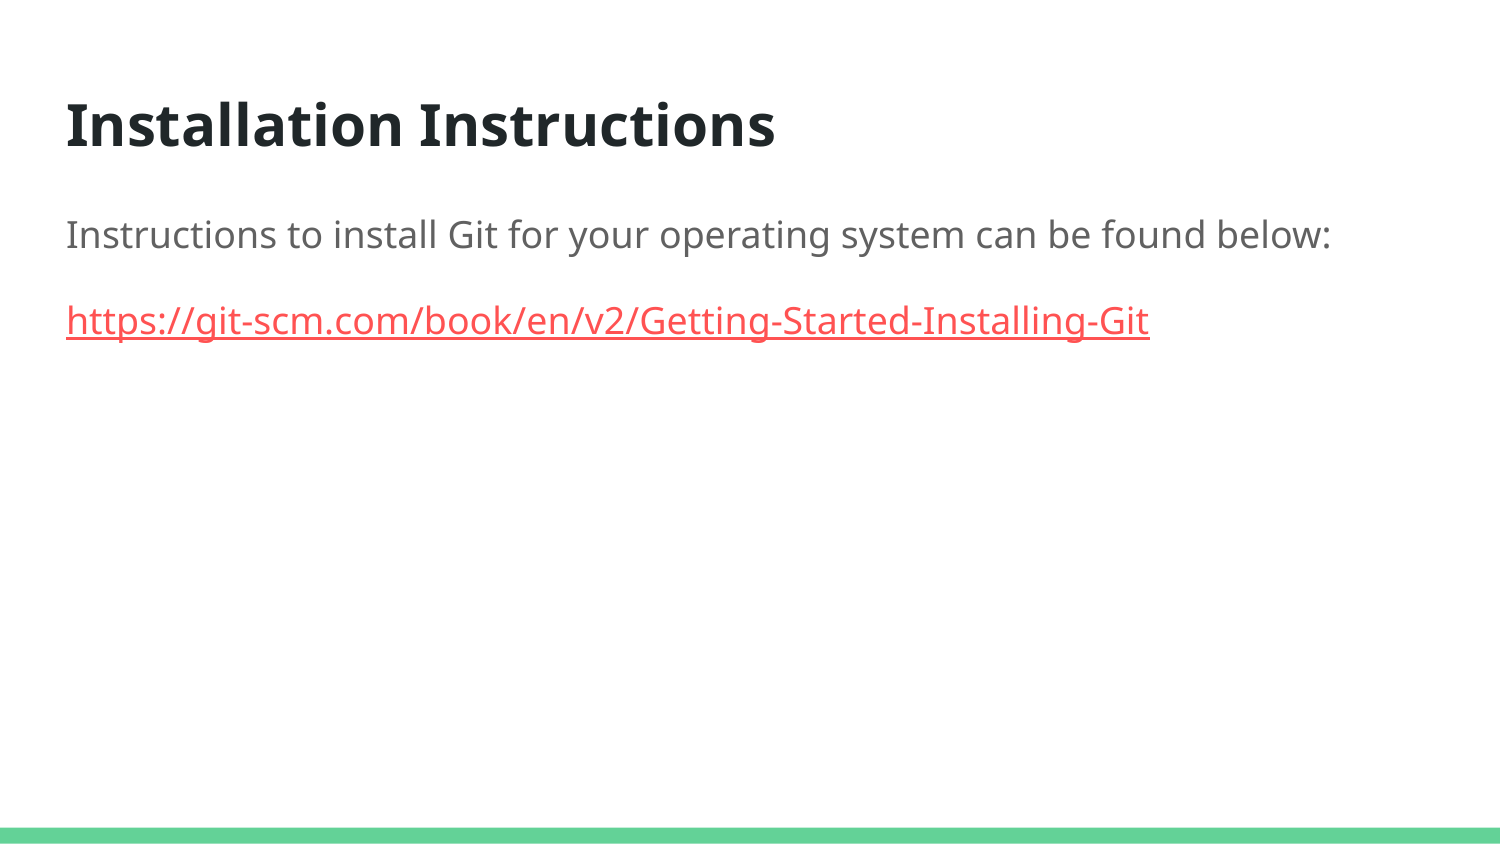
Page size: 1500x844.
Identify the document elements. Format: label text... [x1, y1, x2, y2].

title Installation Instructions [51, 72, 1449, 167]
list Instructions to install Git for your operating system can be found below: https://git-scm.com/book/en/v2/Getting-Started-Installing-Git [51, 189, 1449, 750]
